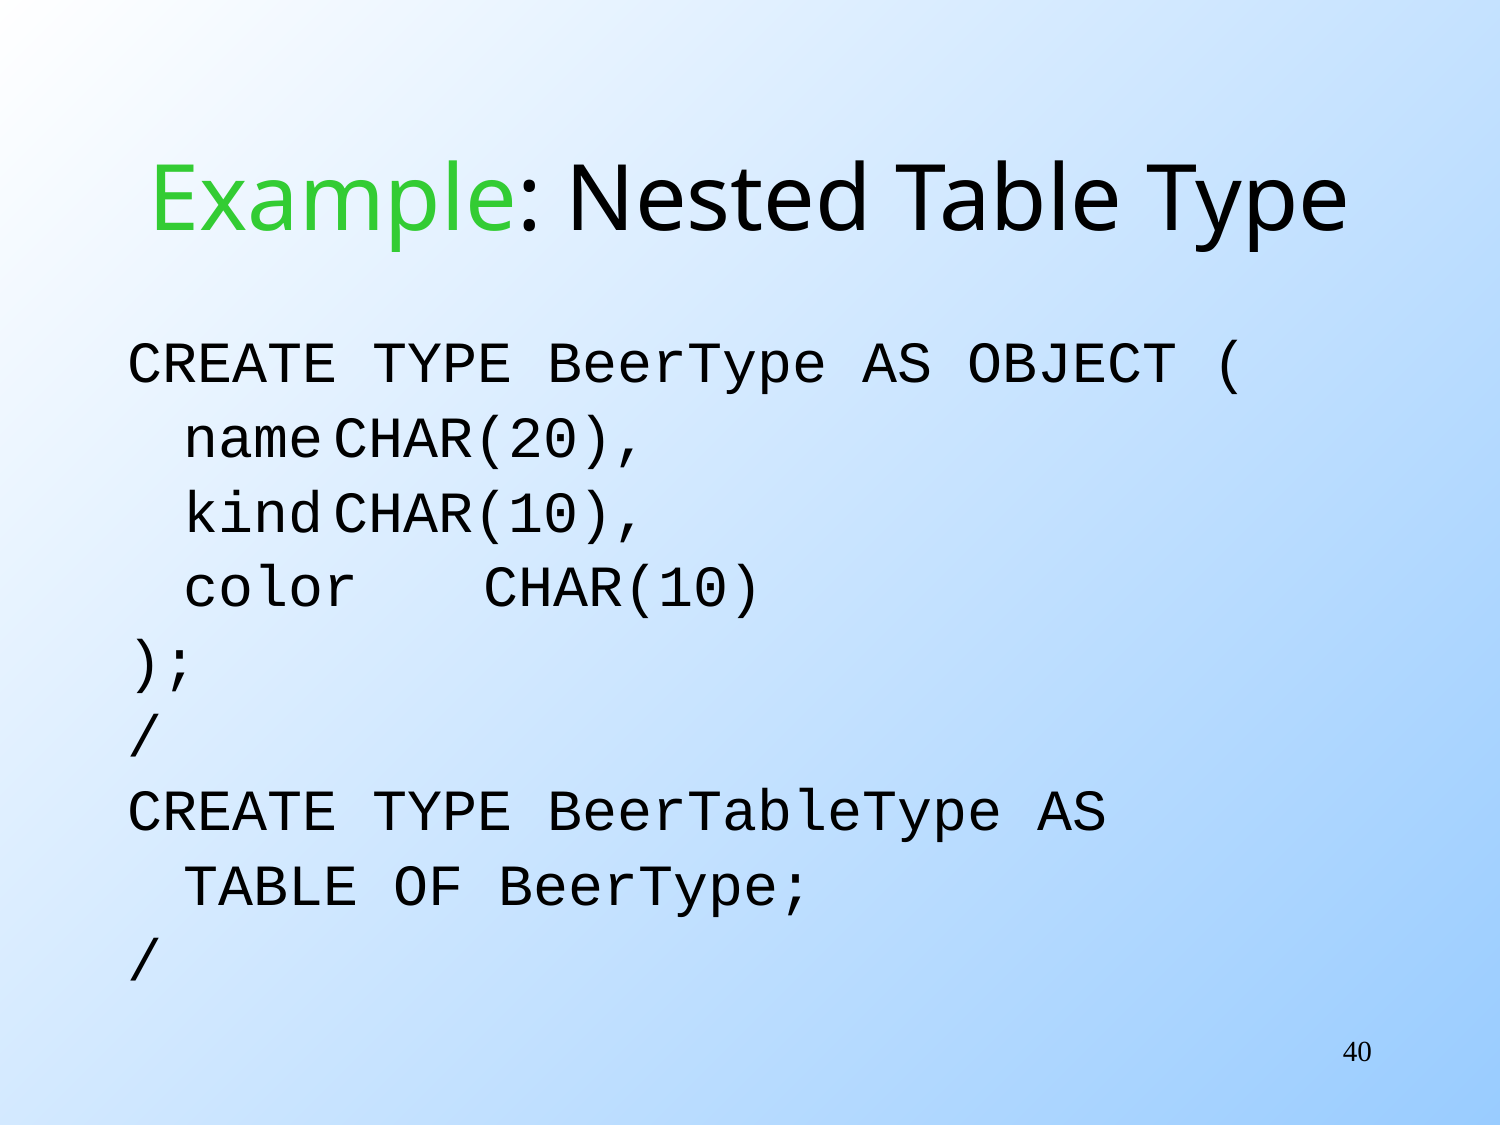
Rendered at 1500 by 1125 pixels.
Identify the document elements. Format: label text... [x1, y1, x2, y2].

title Example: Nested Table Type [112, 99, 1388, 288]
list CREATE TYPE BeerType AS OBJECT ( name CHAR(20), kind CHAR(10), color CHAR(10) ); / CREATE TYPE BeerTableType AS TABLE OF BeerType; / [112, 324, 1388, 1000]
slide_number 40 [1074, 1025, 1388, 1100]
